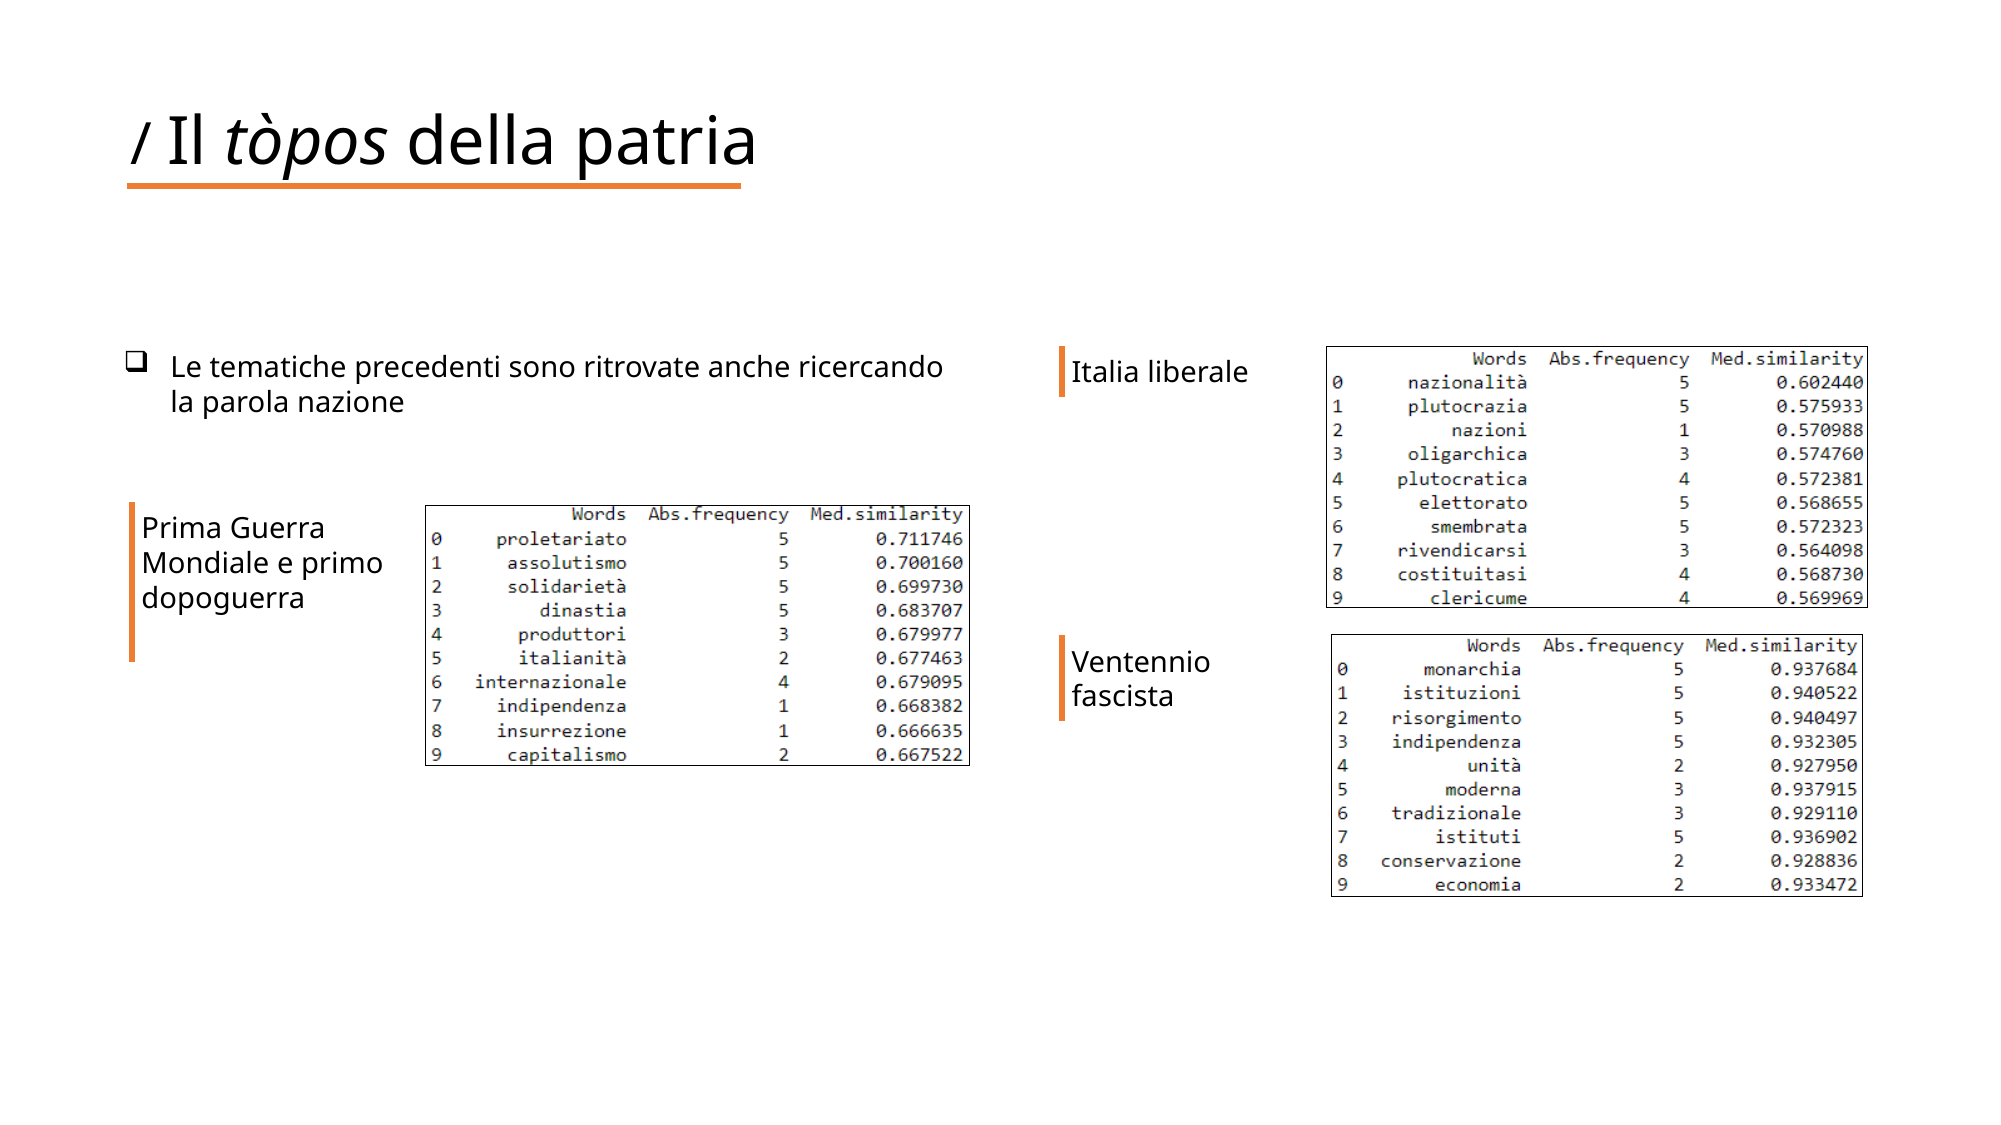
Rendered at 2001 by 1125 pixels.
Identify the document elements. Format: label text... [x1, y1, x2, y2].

text_box Ventennio fascista [1065, 635, 1331, 721]
picture [1331, 634, 1863, 897]
text_box / Il tòpos della patria [115, 90, 1432, 185]
picture [1326, 345, 1868, 608]
text_box Le tematiche precedenti sono ritrovate anche ricercando la parola nazione [108, 341, 970, 426]
picture [425, 505, 970, 766]
text_box Italia liberale [1065, 346, 1326, 396]
text_box Prima Guerra Mondiale e primo dopoguerra [135, 502, 401, 622]
